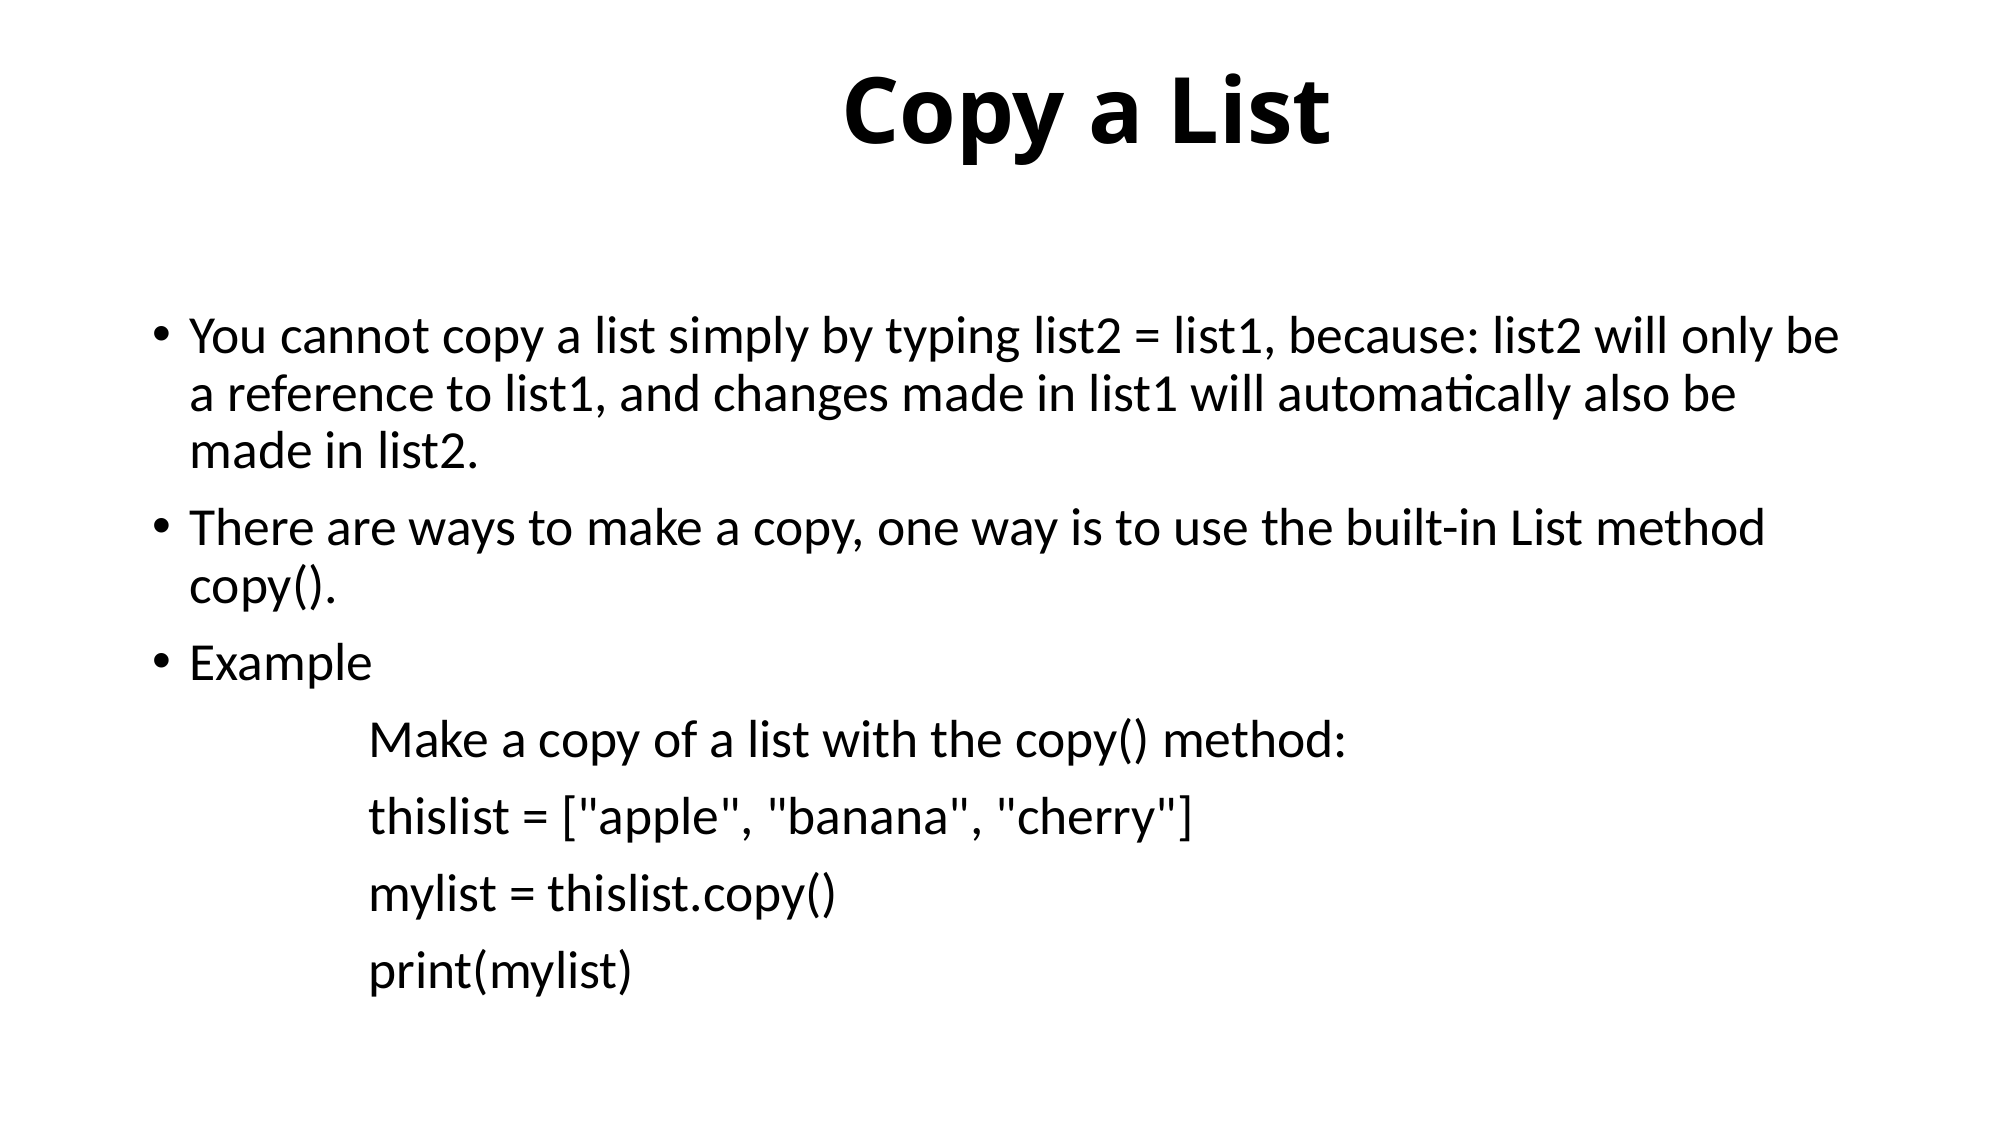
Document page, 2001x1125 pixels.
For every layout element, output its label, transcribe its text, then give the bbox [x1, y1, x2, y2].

title Copy a List [137, 59, 1863, 278]
list You cannot copy a list simply by typing list2 = list1, because: list2 will only be a reference to list1, and changes made in list1 will automatically also be made in list2. There are ways to make a copy, one way is to use the built-in List method copy(). Example Make a copy of a list with the copy() method: thislist = ["apple", "banana", "cherry"] mylist = thislist.copy() print(mylist) [137, 299, 1863, 1014]
